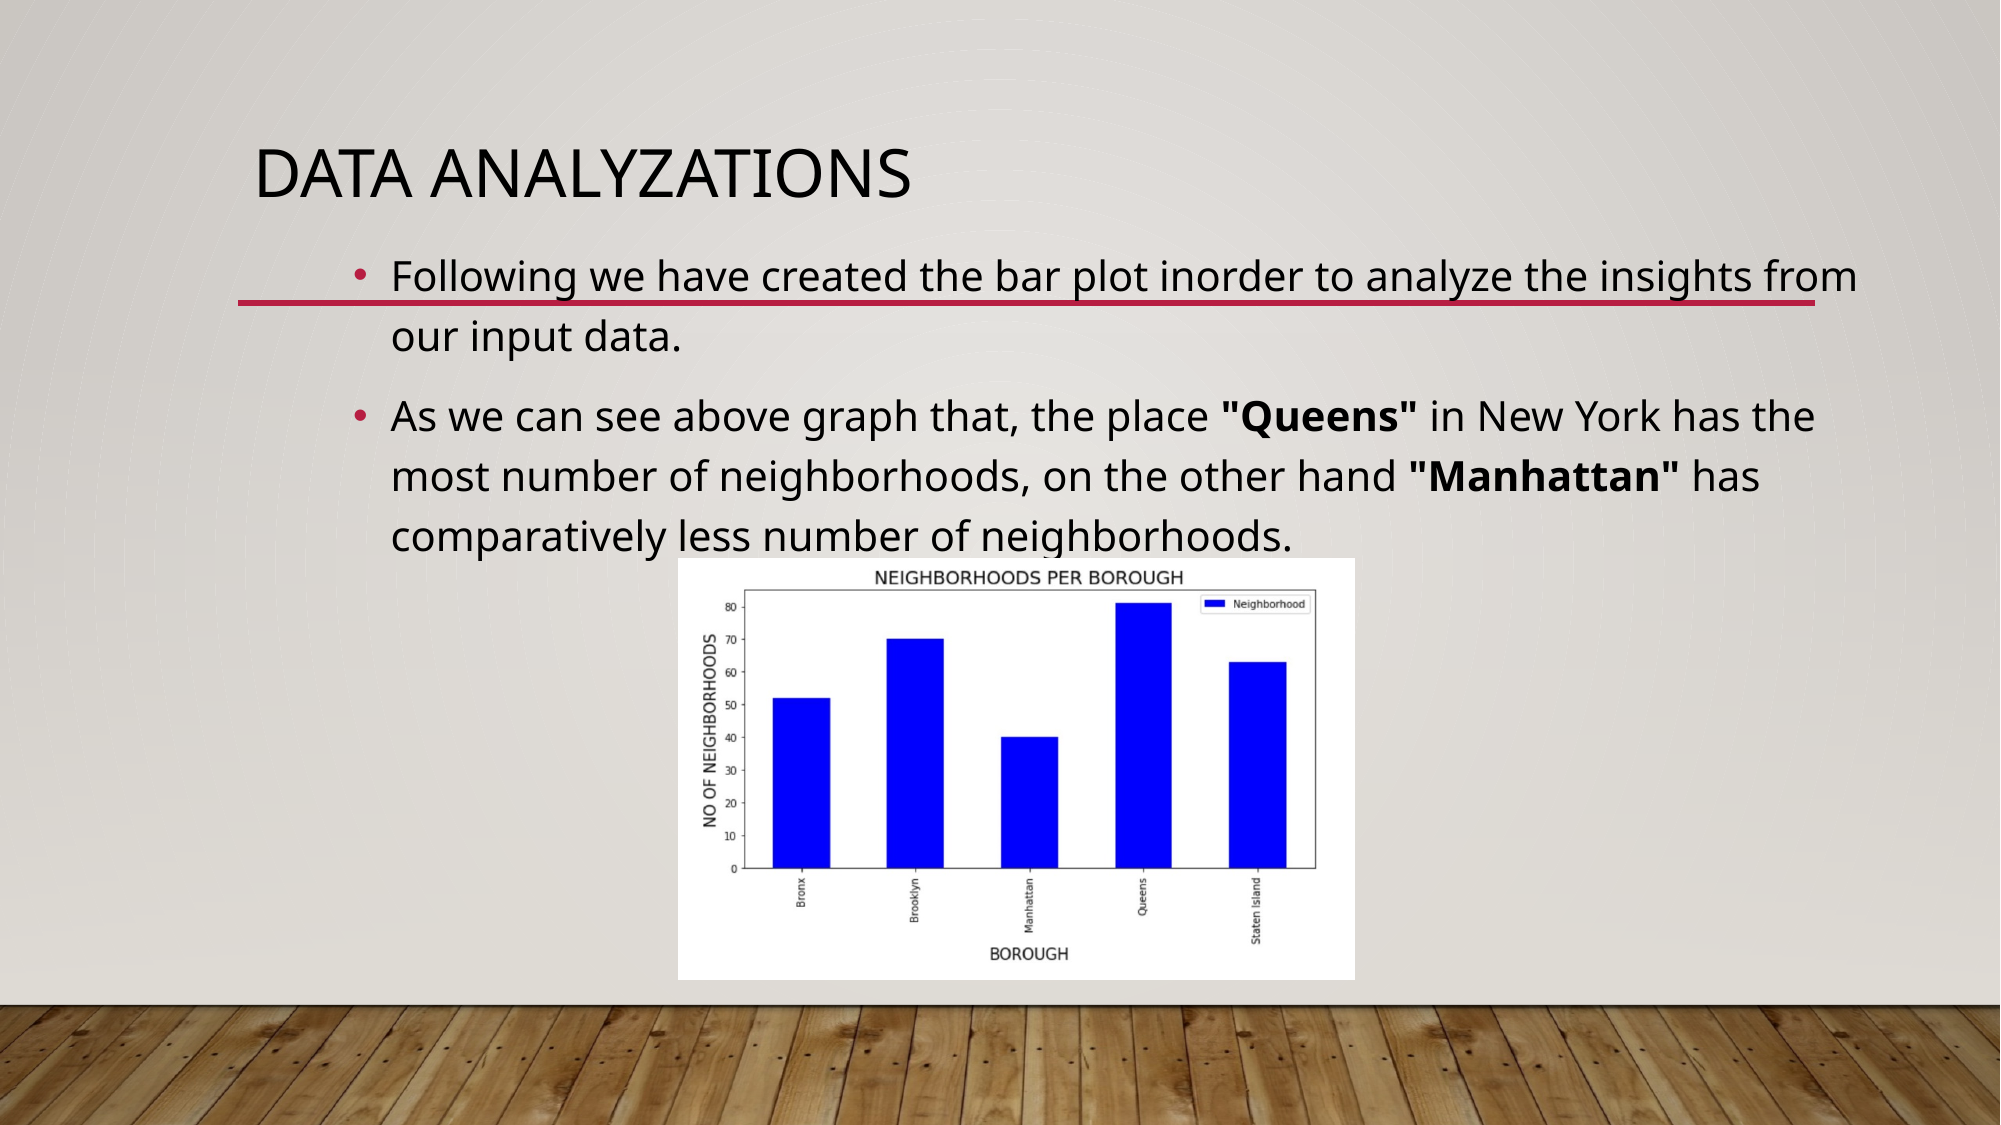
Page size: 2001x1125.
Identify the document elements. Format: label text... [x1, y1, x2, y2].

picture [0, 1005, 2000, 1125]
list Following we have created the bar plot inorder to analyze the insights from our input data. As we can see above graph that, the place "Queens" in New York has the most number of neighborhoods, on the other hand "Manhattan" has comparatively less number of neighborhoods. [338, 231, 1888, 970]
title Data Analyzations [238, 131, 1814, 305]
picture [678, 558, 1355, 980]
